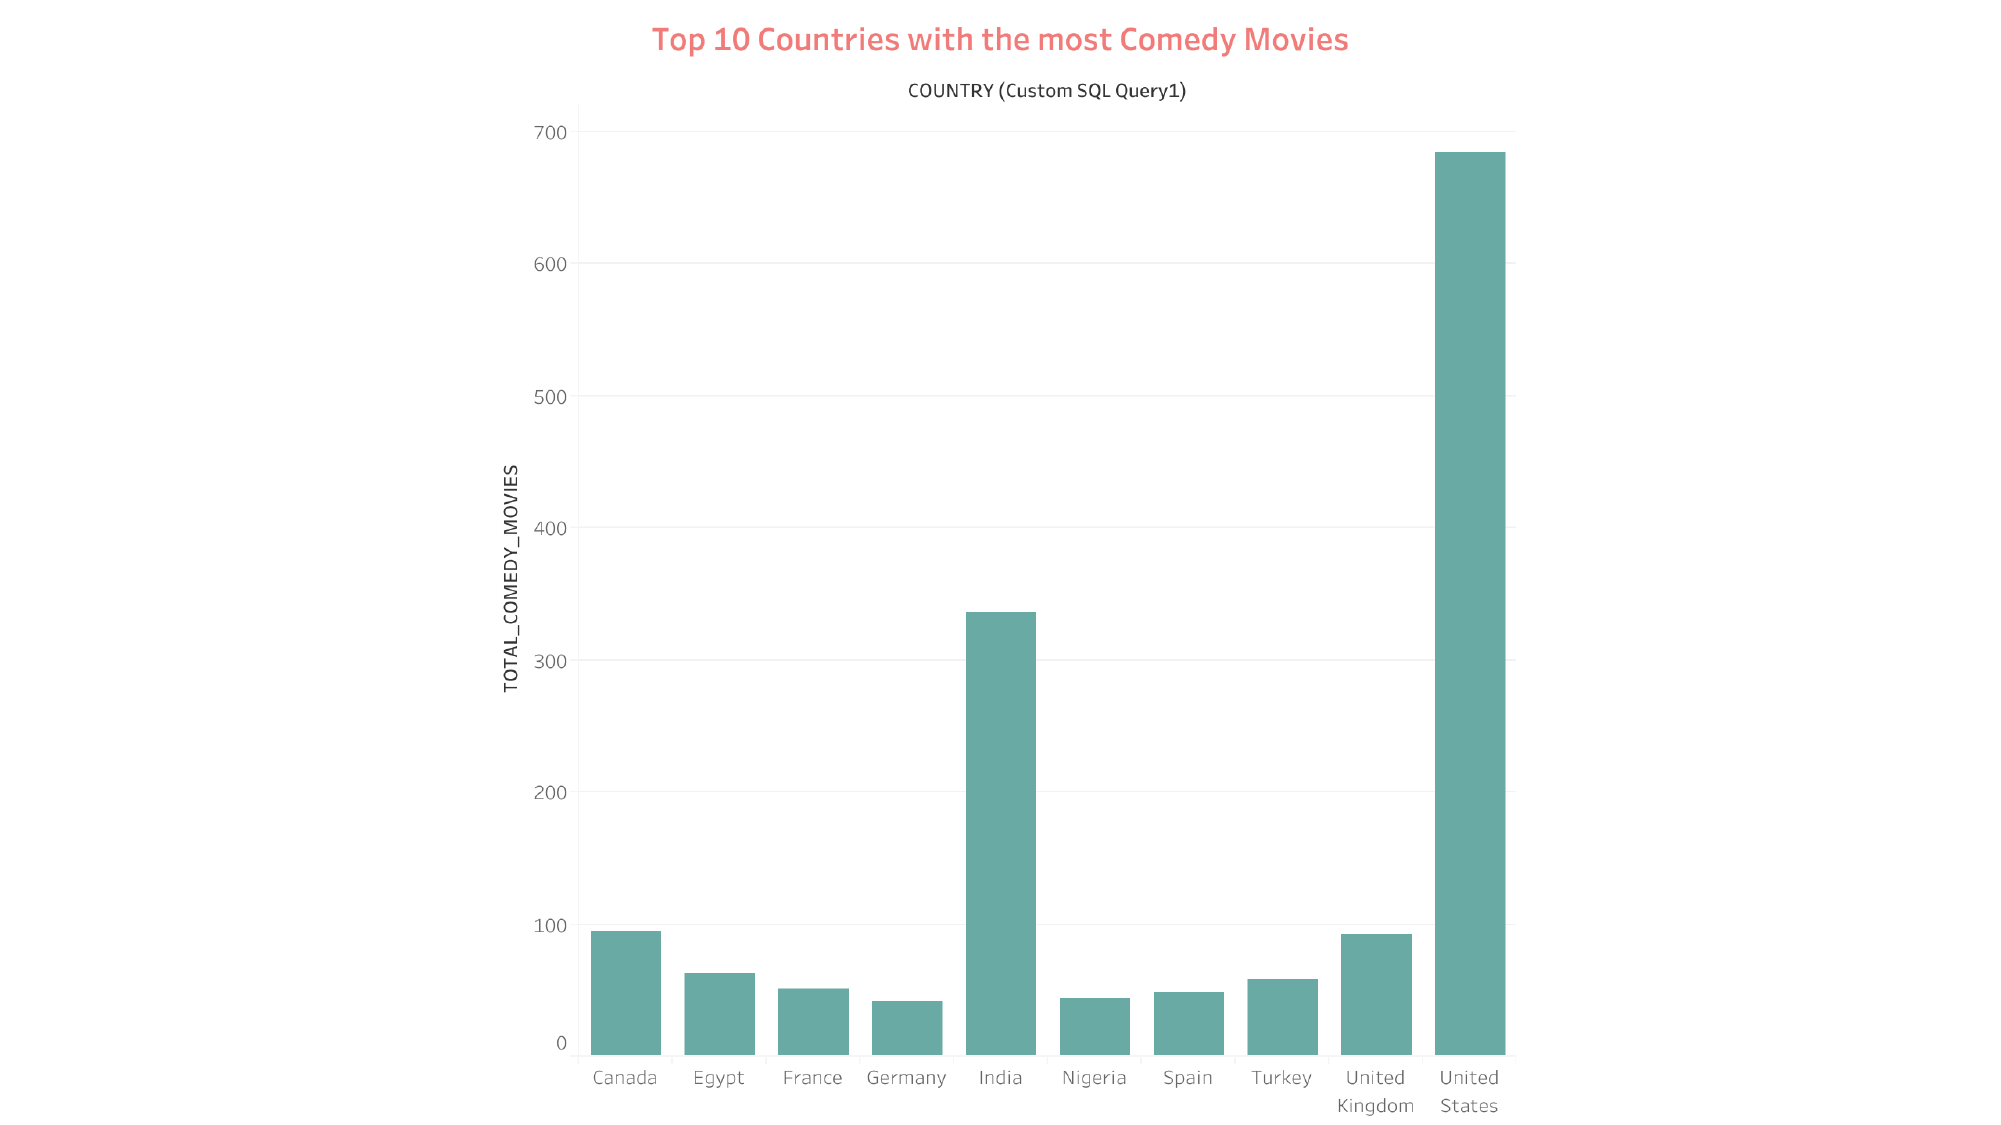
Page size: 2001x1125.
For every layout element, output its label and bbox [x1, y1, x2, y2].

picture [484, 6, 1516, 1118]
